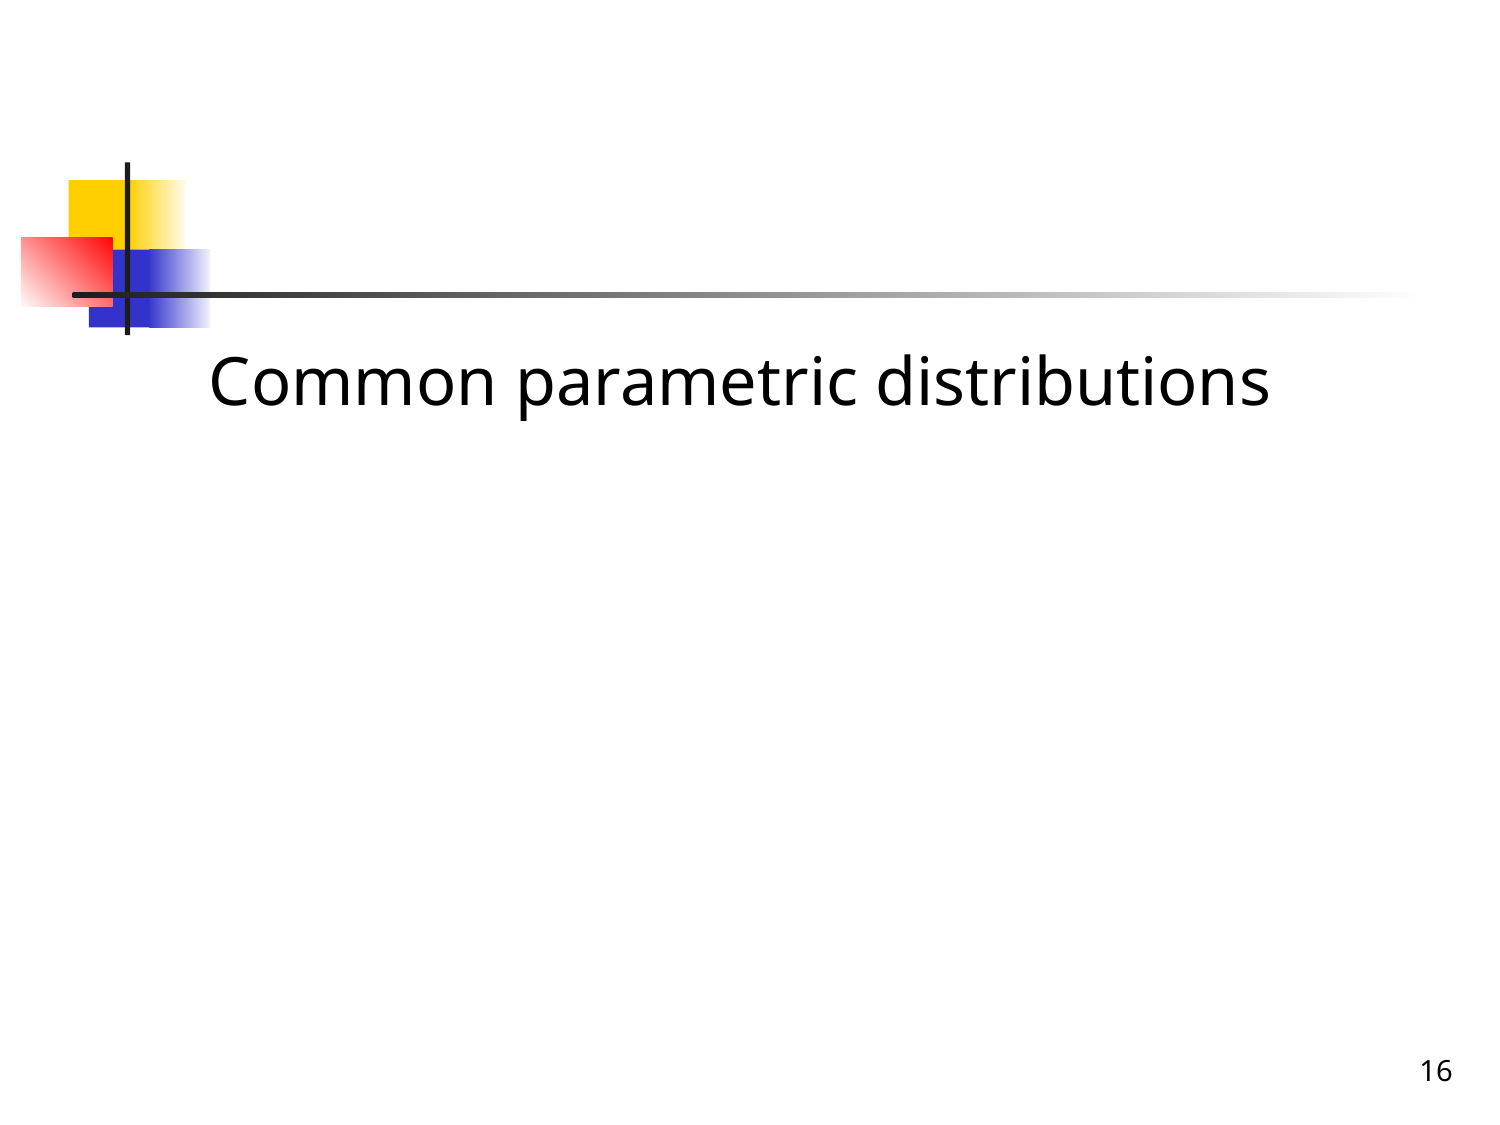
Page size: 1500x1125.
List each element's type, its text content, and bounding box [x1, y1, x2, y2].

list Common parametric distributions [193, 330, 1470, 1007]
slide_number 16 [1154, 1023, 1468, 1100]
